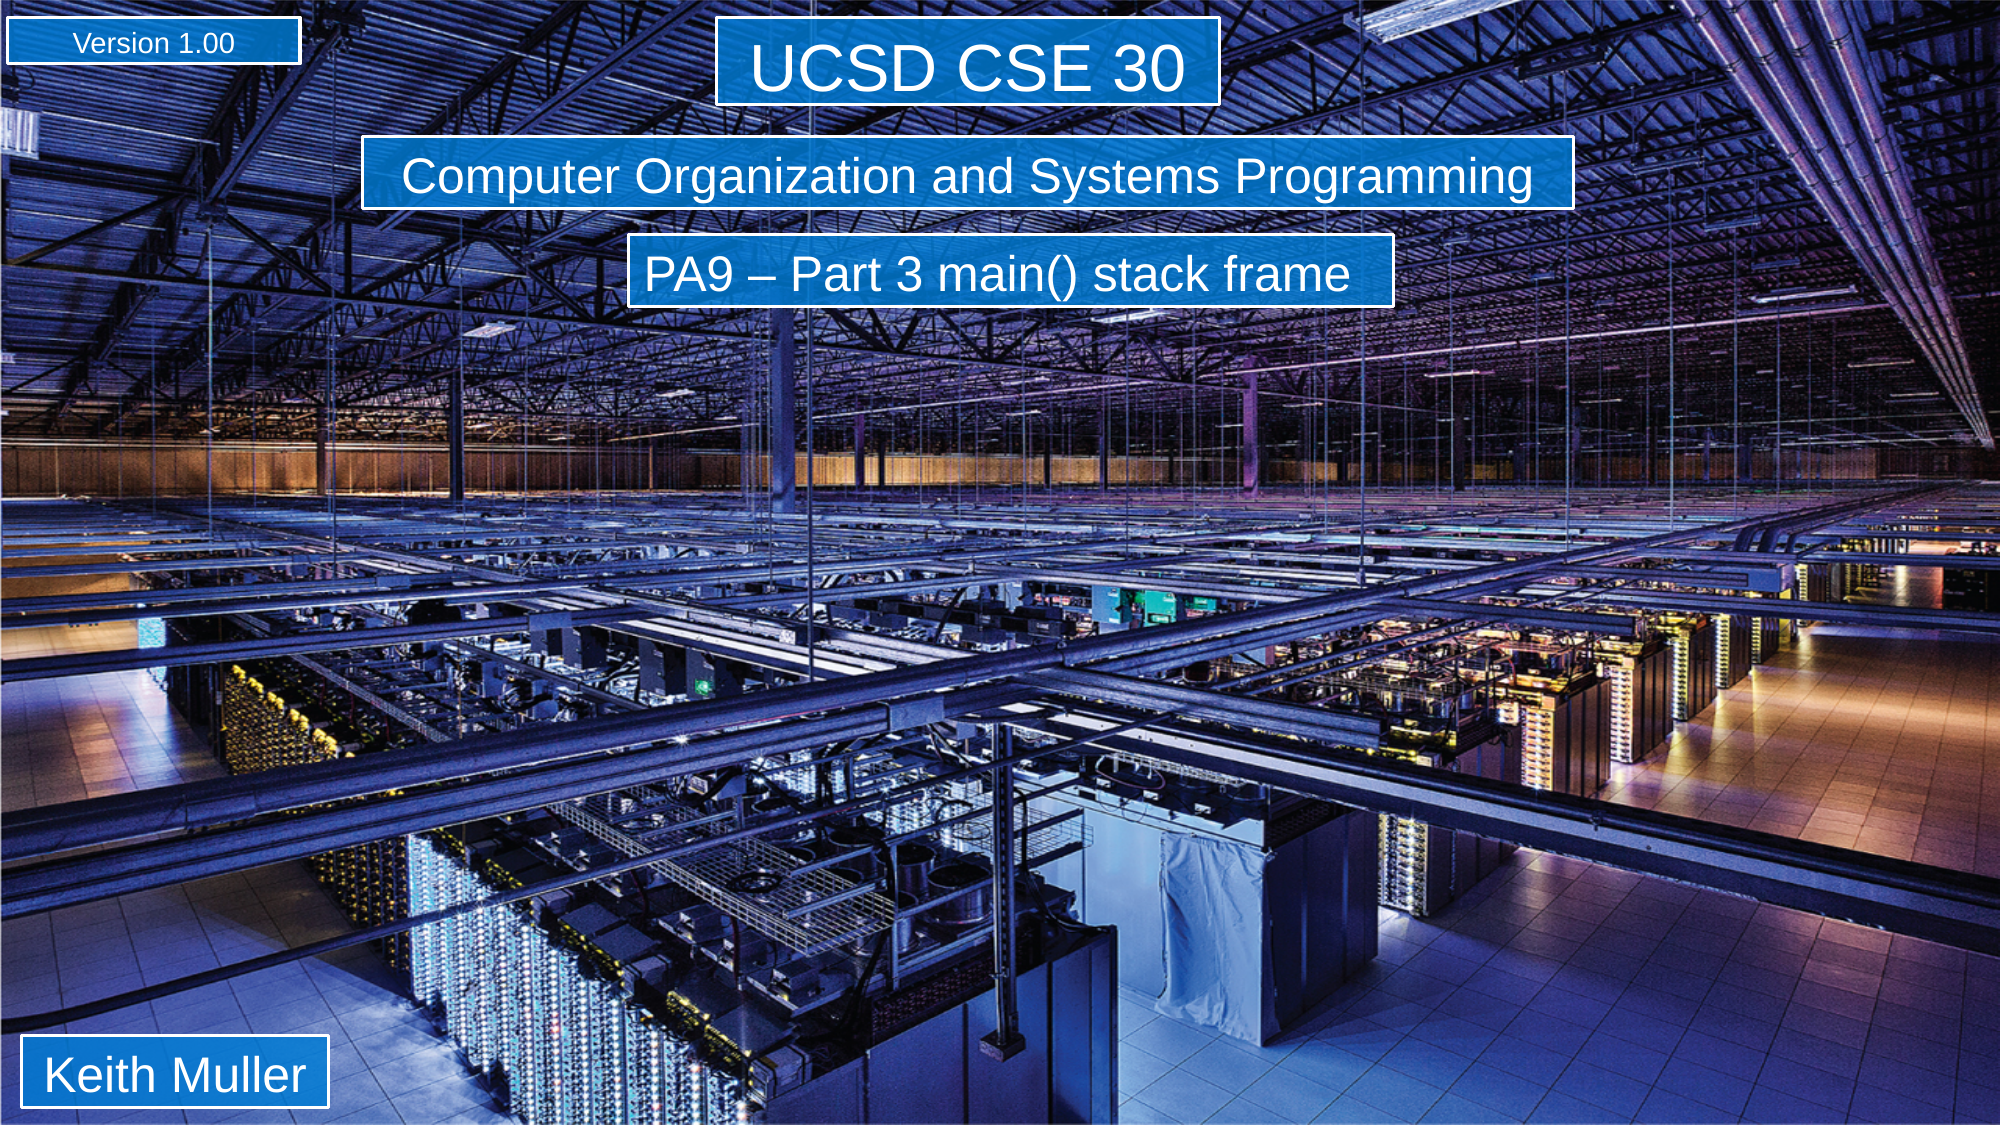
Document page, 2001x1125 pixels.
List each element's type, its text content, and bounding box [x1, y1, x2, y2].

text_box Computer Organization and Systems Programming [362, 136, 1574, 209]
text_box PA9 – Part 3 main() stack frame [628, 234, 1394, 307]
text_box Version 1.00 [7, 17, 300, 64]
text_box UCSD CSE 30 [716, 17, 1220, 105]
text_box Keith Muller [21, 1035, 329, 1108]
picture [0, 0, 2000, 1125]
